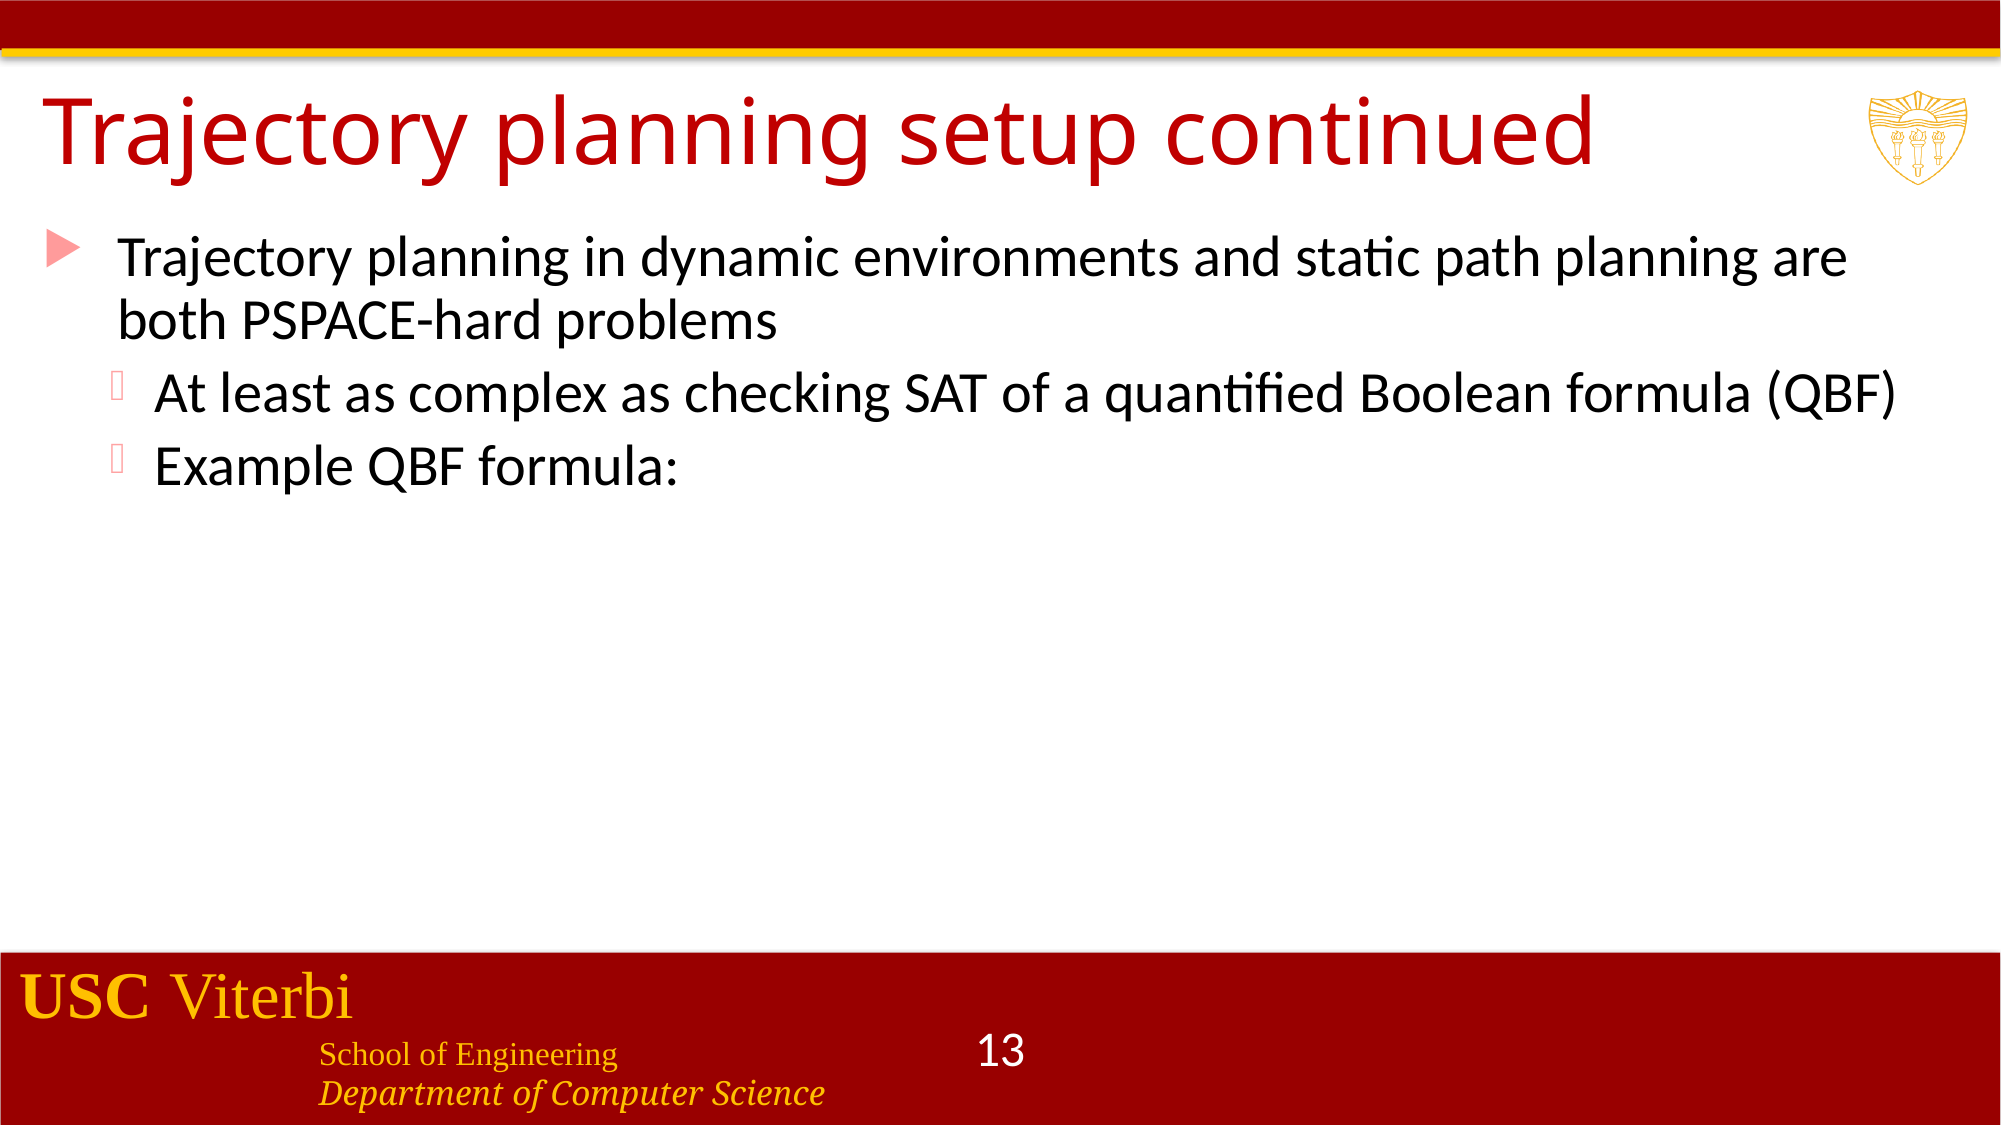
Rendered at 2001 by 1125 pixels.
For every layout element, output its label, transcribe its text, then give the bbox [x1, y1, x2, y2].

slide_number 13 [774, 1016, 1225, 1077]
picture [1836, 76, 2000, 199]
title Trajectory planning setup continued [27, 70, 1819, 199]
